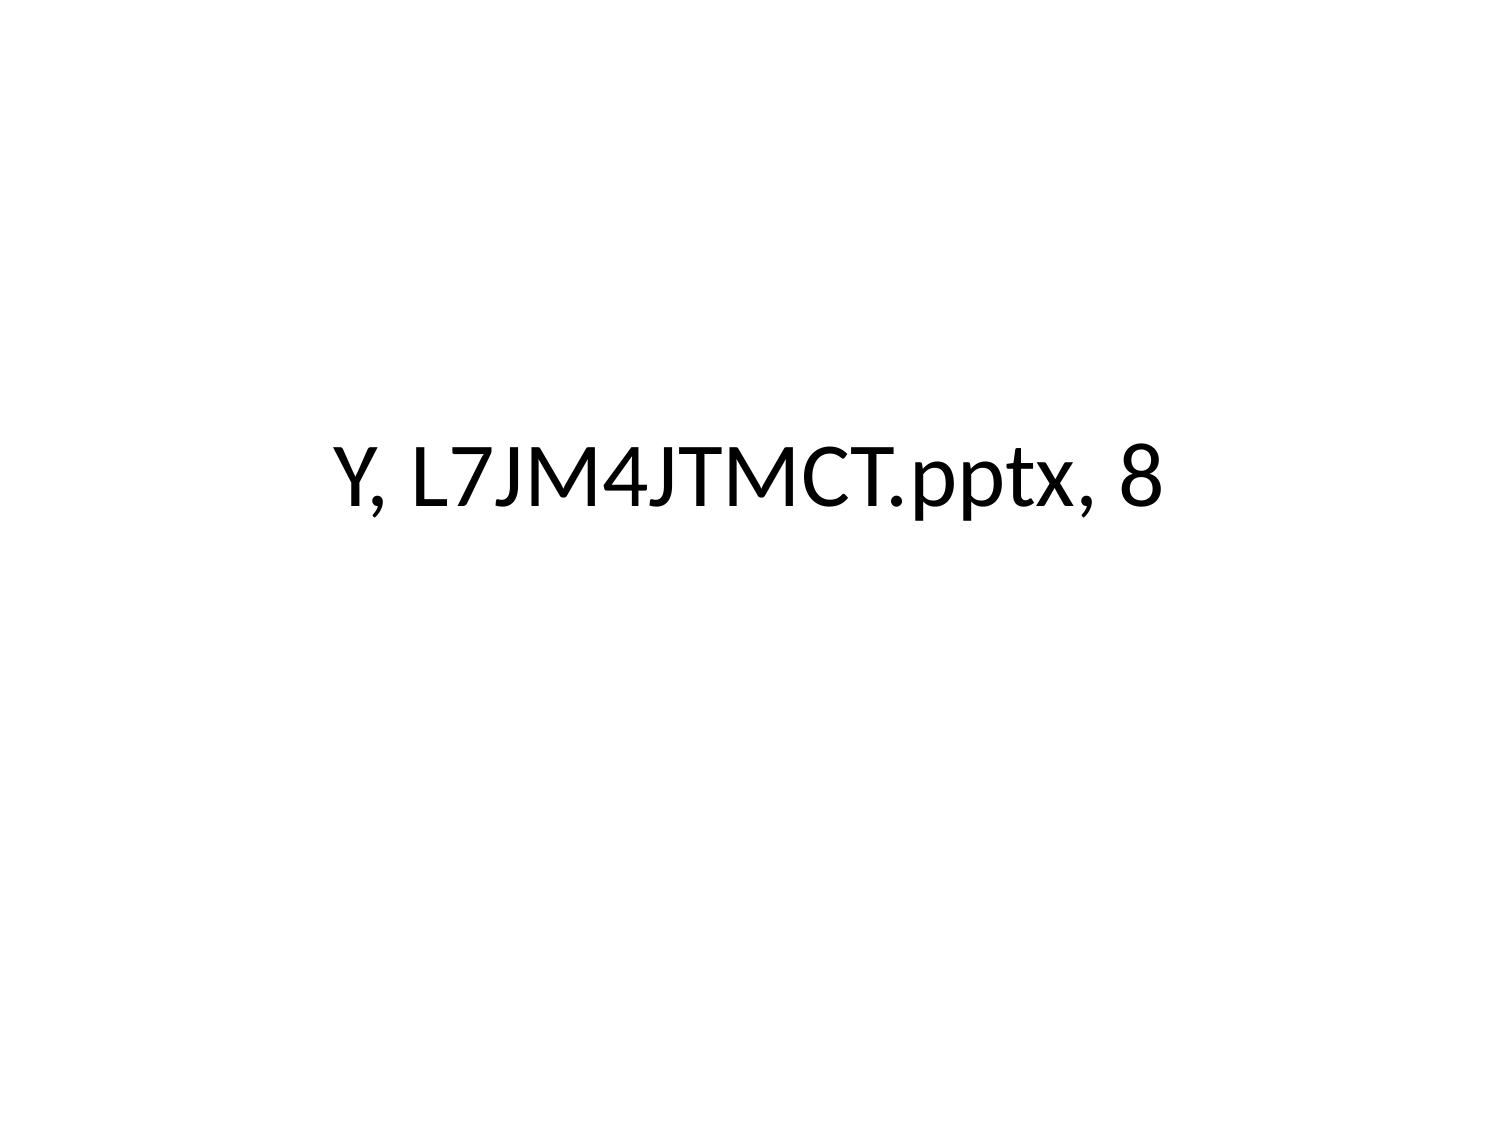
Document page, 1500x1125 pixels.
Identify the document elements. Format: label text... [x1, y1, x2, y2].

title Y, L7JM4JTMCT.pptx, 8 [112, 349, 1388, 591]
